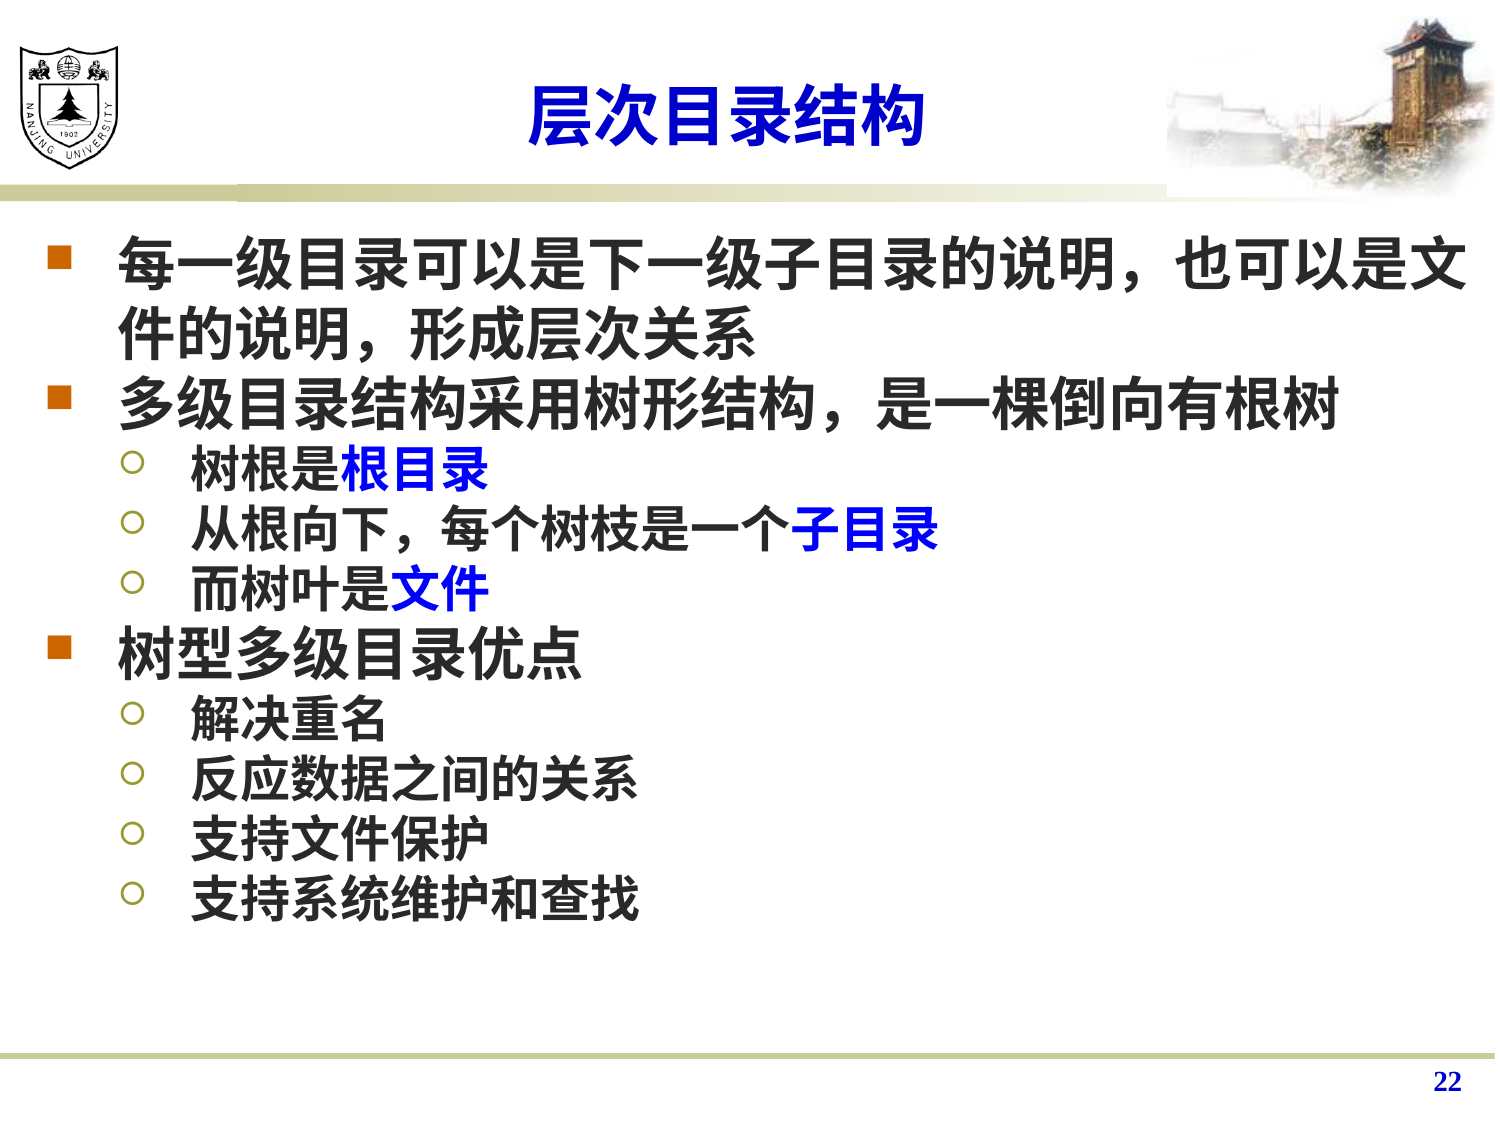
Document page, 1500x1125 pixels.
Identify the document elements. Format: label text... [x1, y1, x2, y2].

slide_number 22 [1399, 1054, 1496, 1125]
picture [14, 42, 124, 173]
picture [0, 1053, 1495, 1059]
title 层次目录结构 [123, 66, 1331, 161]
picture [1167, 16, 1495, 197]
list 每一级目录可以是下一级子目录的说明，也可以是文件的说明，形成层次关系 多级目录结构采用树形结构，是一棵倒向有根树 树根是根目录 从根向下，每个树枝是一个子目录 而树叶是文件 树型多级目录优点 解决重名 反应数据之间的关系 支持文件保护 支持系统维护和查找 [29, 219, 1483, 1035]
